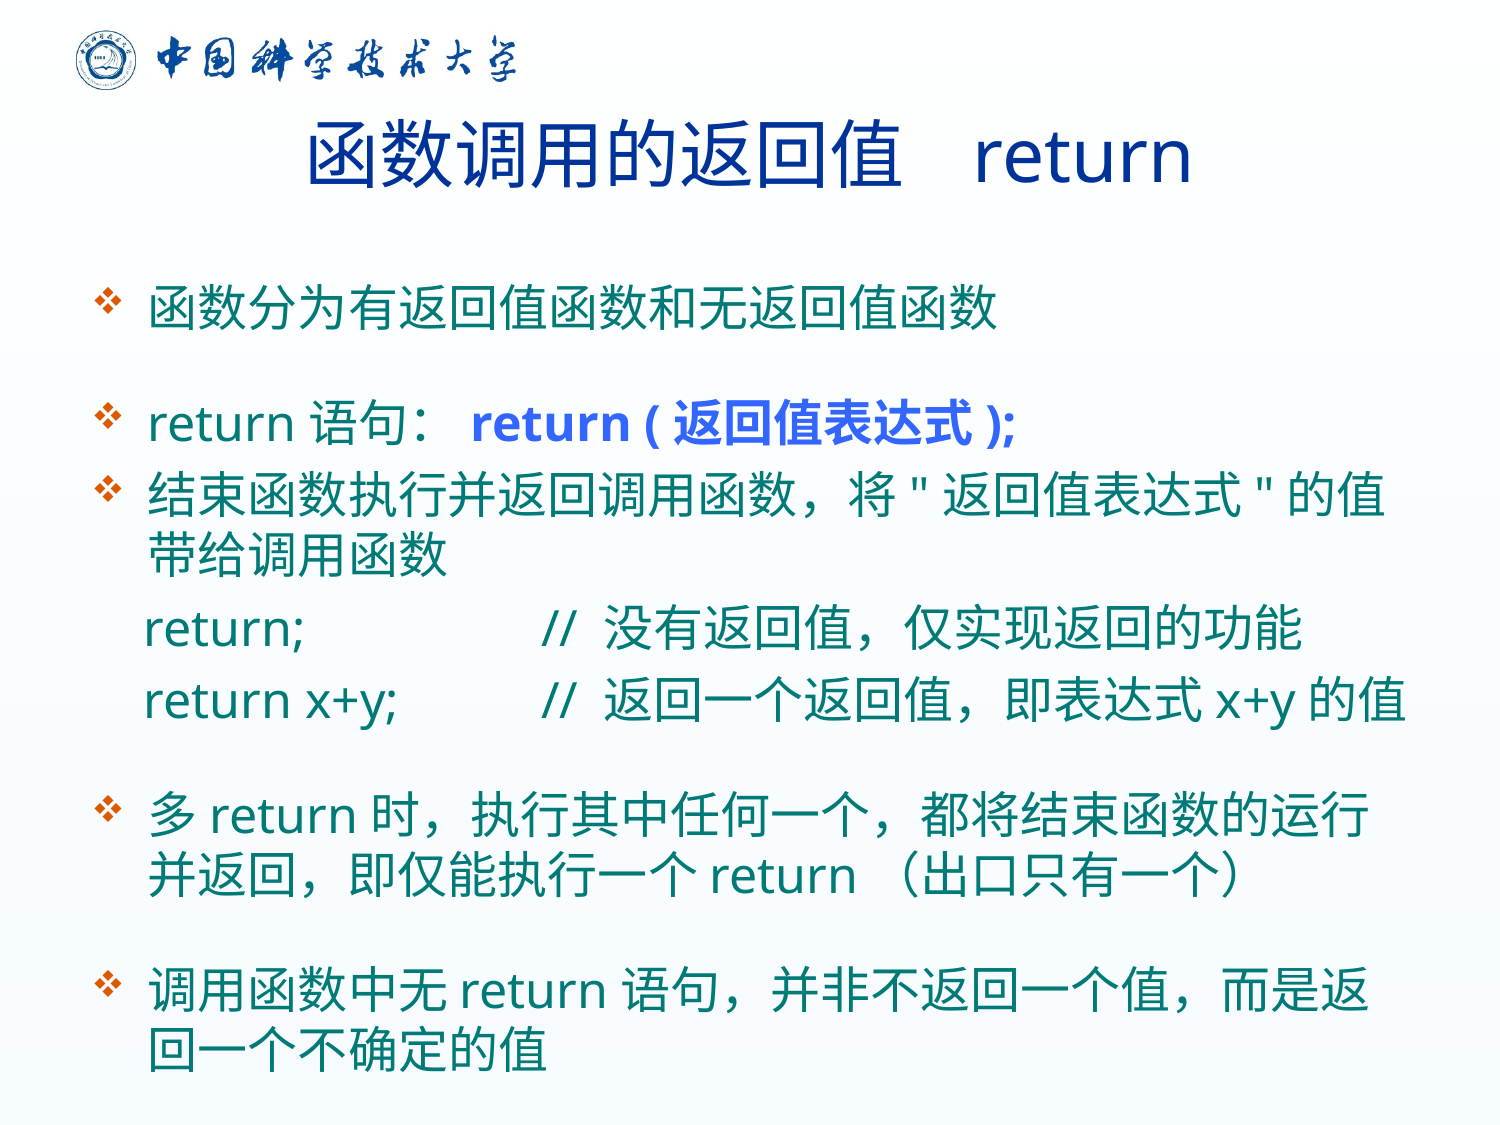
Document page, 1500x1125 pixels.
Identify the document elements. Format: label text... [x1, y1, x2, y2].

text_box 函数分为有返回值函数和无返回值函数 return语句：return (返回值表达式); 结束函数执行并返回调用函数，将"返回值表达式"的值带给调用函数 return; // 没有返回值，仅实现返回的功能 return x+y; // 返回一个返回值，即表达式x+y的值 多return时，执行其中任何一个，都将结束函数的运行并返回，即仅能执行一个return（出口只有一个） 调用函数中无return语句，并非不返回一个值，而是返回一个不确定的值 [76, 268, 1424, 1087]
text_box 函数调用的返回值 return [49, 99, 1451, 209]
picture [147, 26, 524, 84]
picture [74, 27, 136, 90]
